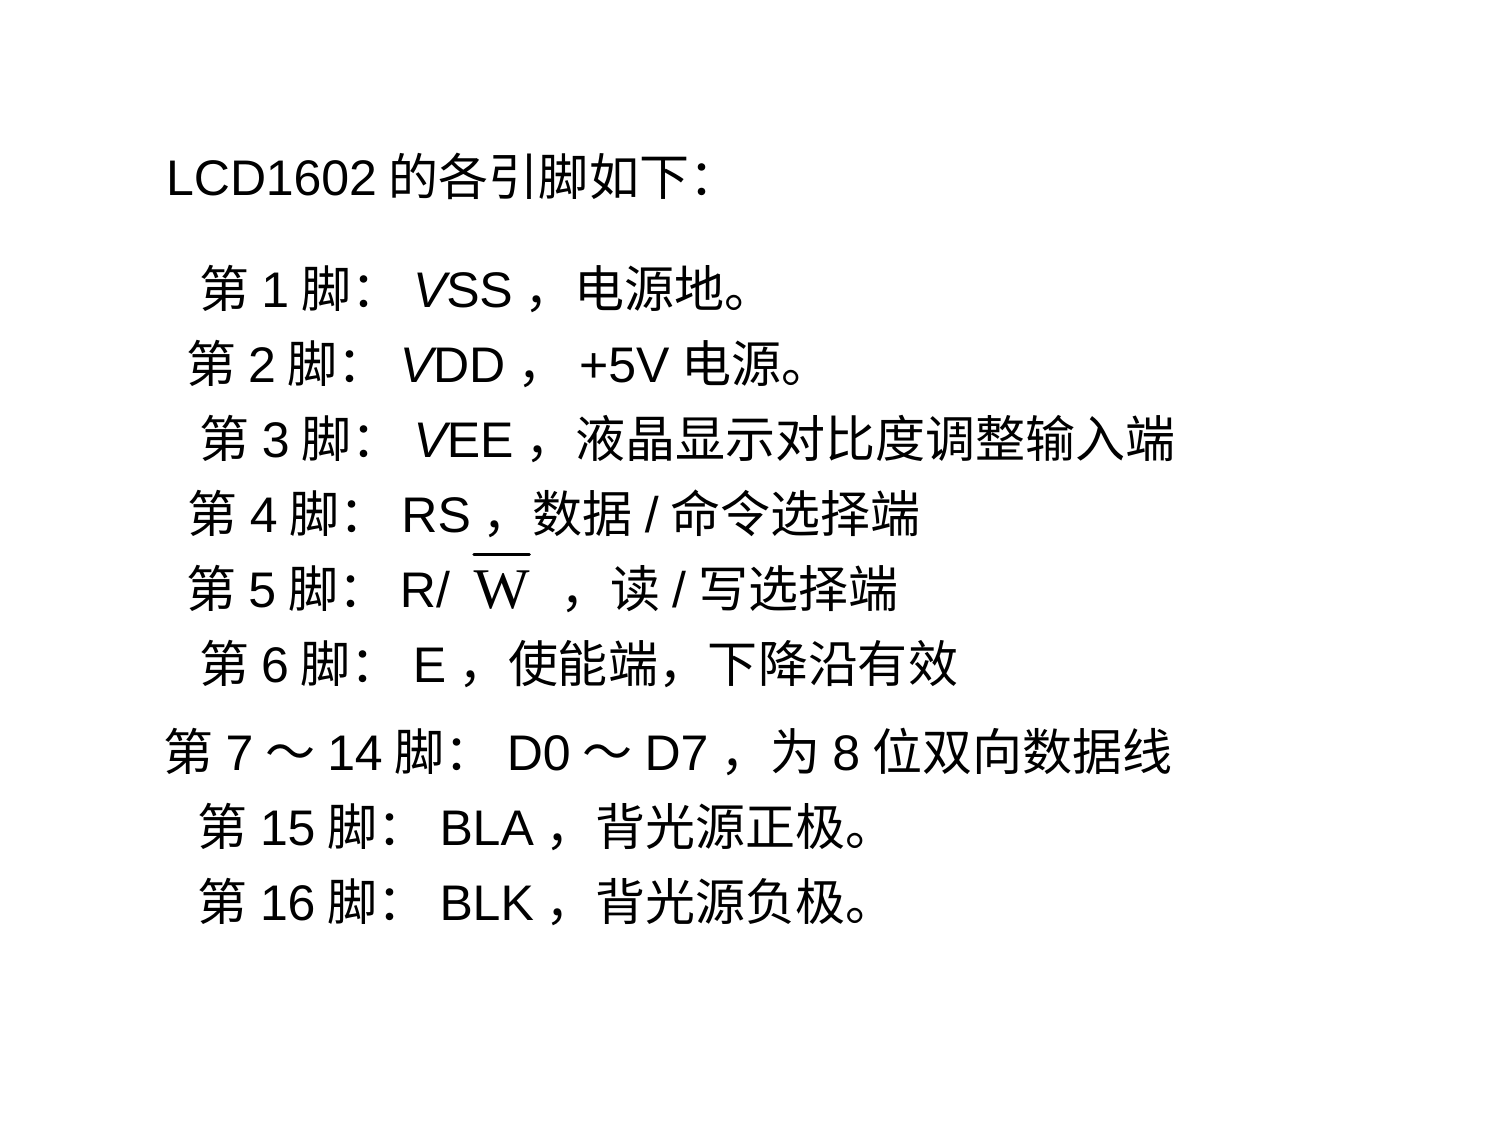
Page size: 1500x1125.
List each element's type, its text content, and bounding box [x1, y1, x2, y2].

text_box 第6脚：E，使能端，下降沿有效 [184, 625, 985, 700]
text_box 第1脚：VSS，电源地。 [184, 250, 801, 325]
text_box 第5脚：R/ ，读/写选择端 [171, 550, 457, 625]
text_box 第16脚：BLK，背光源负极。 [183, 862, 911, 938]
text_box 第3脚：VEE，液晶显示对比度调整输入端 [185, 400, 1202, 475]
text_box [462, 537, 542, 626]
text_box 第15脚：BLA，背光源正极。 [183, 787, 911, 862]
text_box LCD1602的各引脚如下： [151, 137, 765, 213]
text_box 第5脚：R/ ，读/写选择端 [547, 550, 924, 625]
text_box 第2脚：VDD，+5V电源。 [171, 325, 847, 400]
text_box 第7～14脚：D0～D7，为8位双向数据线 [148, 712, 1199, 788]
text_box 第4脚：RS，数据/命令选择端 [172, 475, 947, 550]
